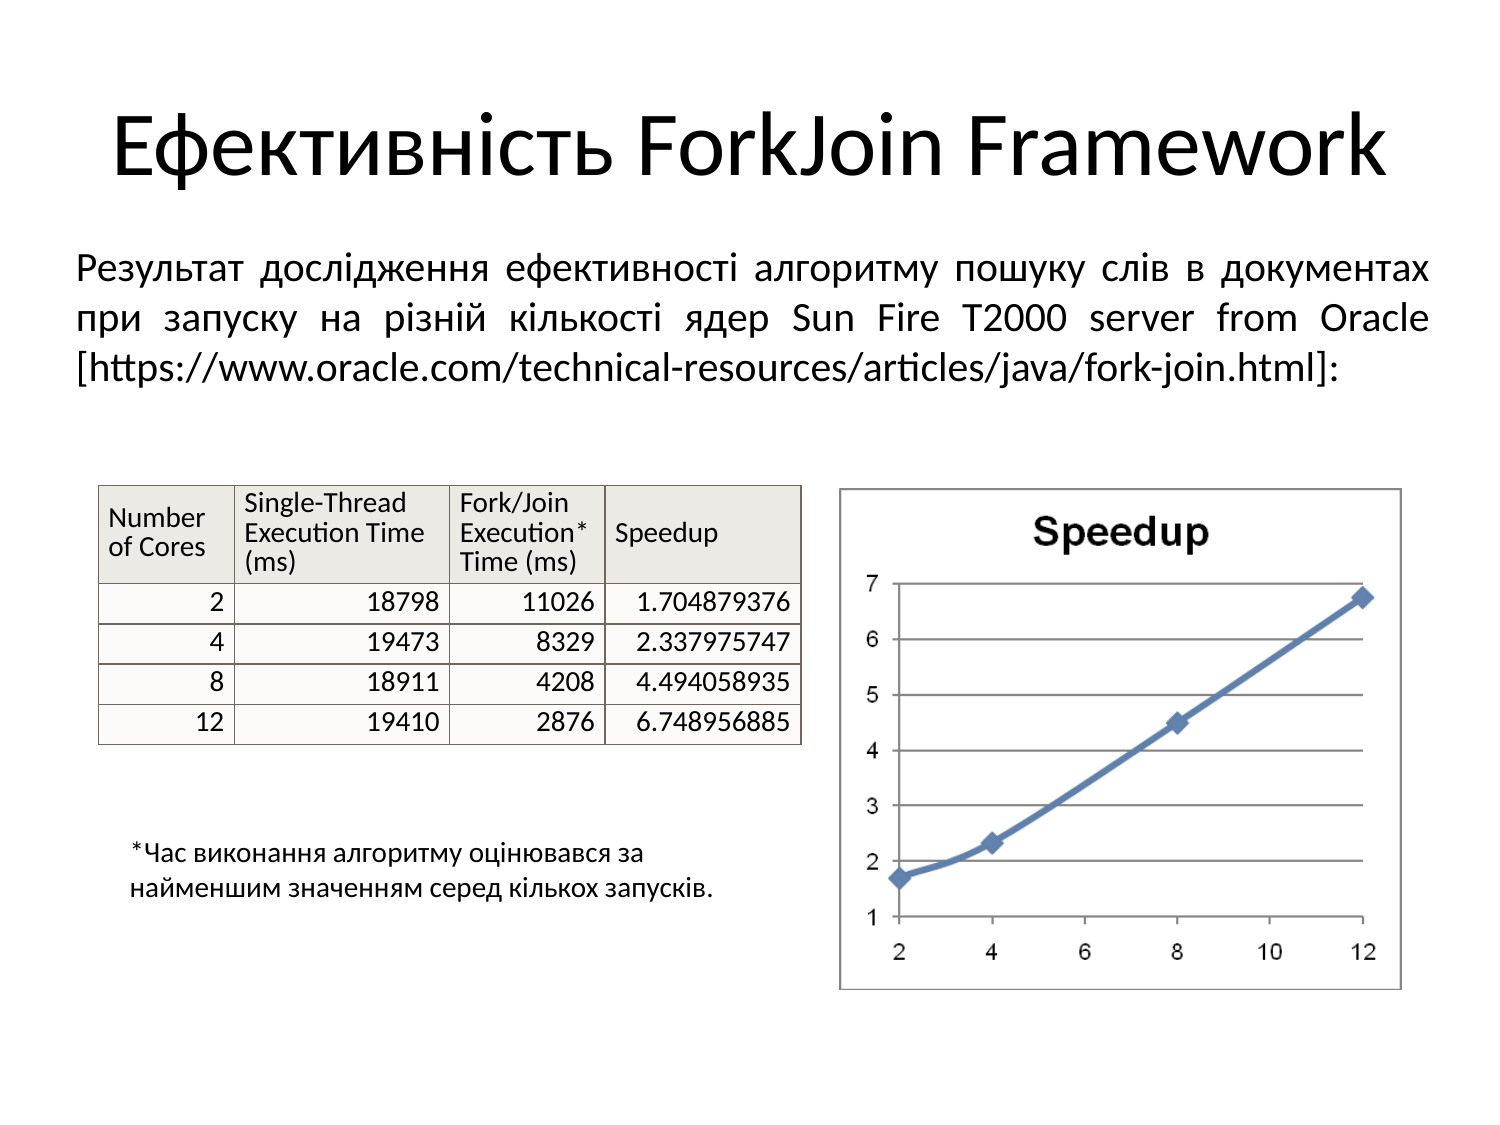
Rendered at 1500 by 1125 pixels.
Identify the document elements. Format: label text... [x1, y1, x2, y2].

table_cell 12 [99, 705, 234, 744]
table_header Number of Cores [99, 486, 234, 583]
table_cell 19410 [235, 705, 442, 744]
table_header Fork/Join Execution* Time (ms) [450, 486, 604, 522]
table_cell 4 [99, 625, 234, 663]
table_header Single-Thread Execution Time (ms) [235, 486, 449, 583]
title Ефективність ForkJoin Framework [75, 45, 1425, 232]
table_cell 2 [99, 584, 234, 623]
table_cell 18911 [235, 665, 442, 704]
text_box Результат дослідження ефективності алгоритму пошуку слів в документах при запуску на різній кількості ядер Sun Fire T2000 server from Oracle [https://www.oracle.com/technical-resources/articles/java/fork-join.html]: [61, 232, 1445, 398]
picture [837, 487, 1402, 990]
text_box *Час виконання алгоритму оцінювався за найменшим значенням серед кількох запусків. [114, 826, 771, 911]
table_header Speedup [606, 486, 800, 522]
table_cell 18798 [235, 584, 442, 623]
table_cell 19473 [235, 625, 442, 663]
text_box [442, 522, 1120, 1125]
table_cell 8 [99, 665, 234, 704]
